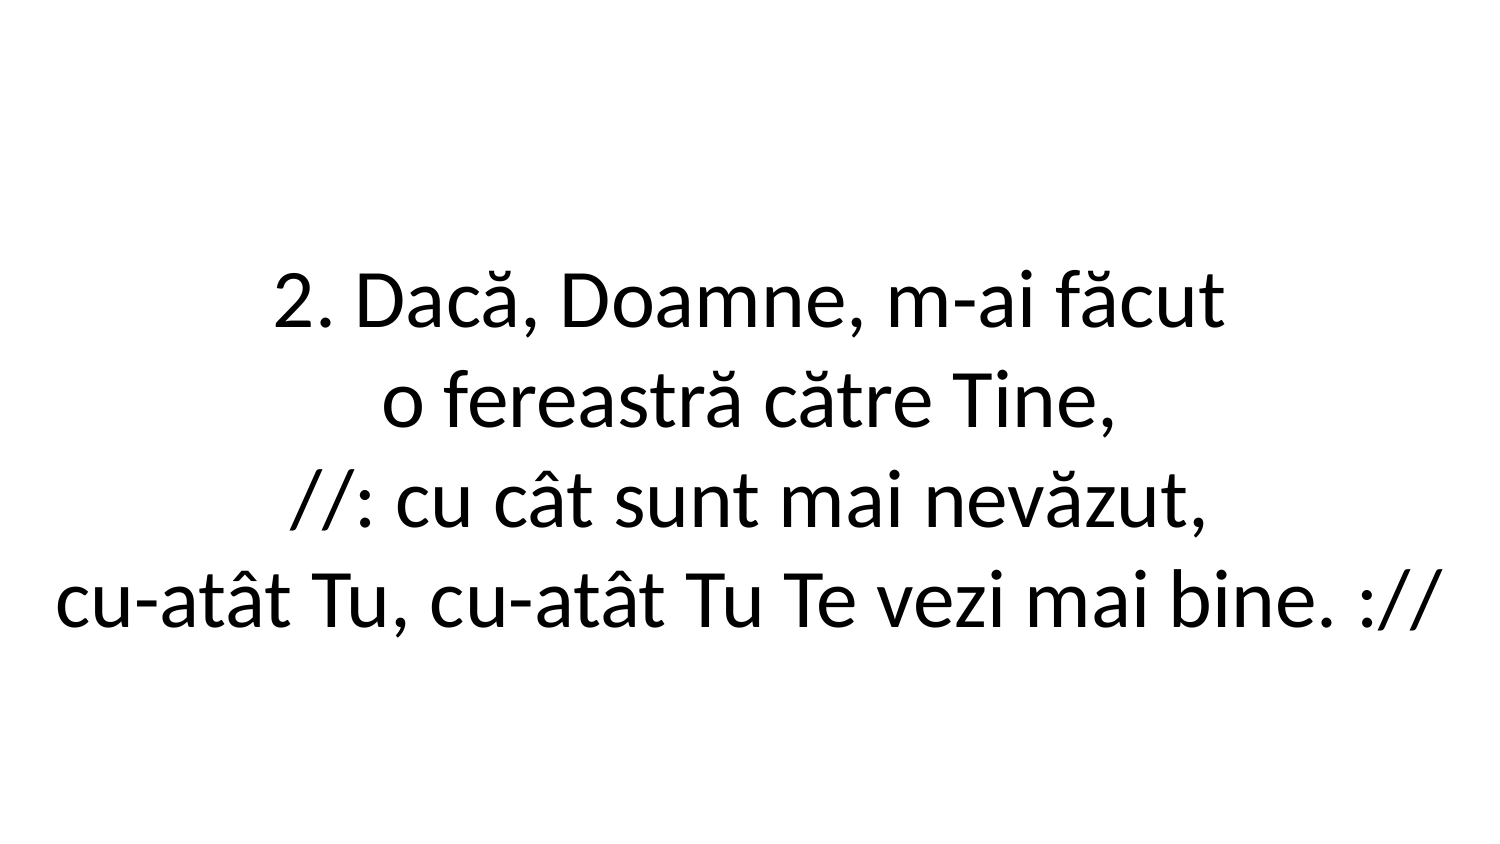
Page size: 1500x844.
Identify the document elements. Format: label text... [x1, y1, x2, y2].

text_box 2. Dacă, Doamne, m-ai făcut o fereastră către Tine, //: cu cât sunt mai nevăzut, cu-atât Tu, cu-atât Tu Te vezi mai bine. :// [40, 192, 1460, 652]
